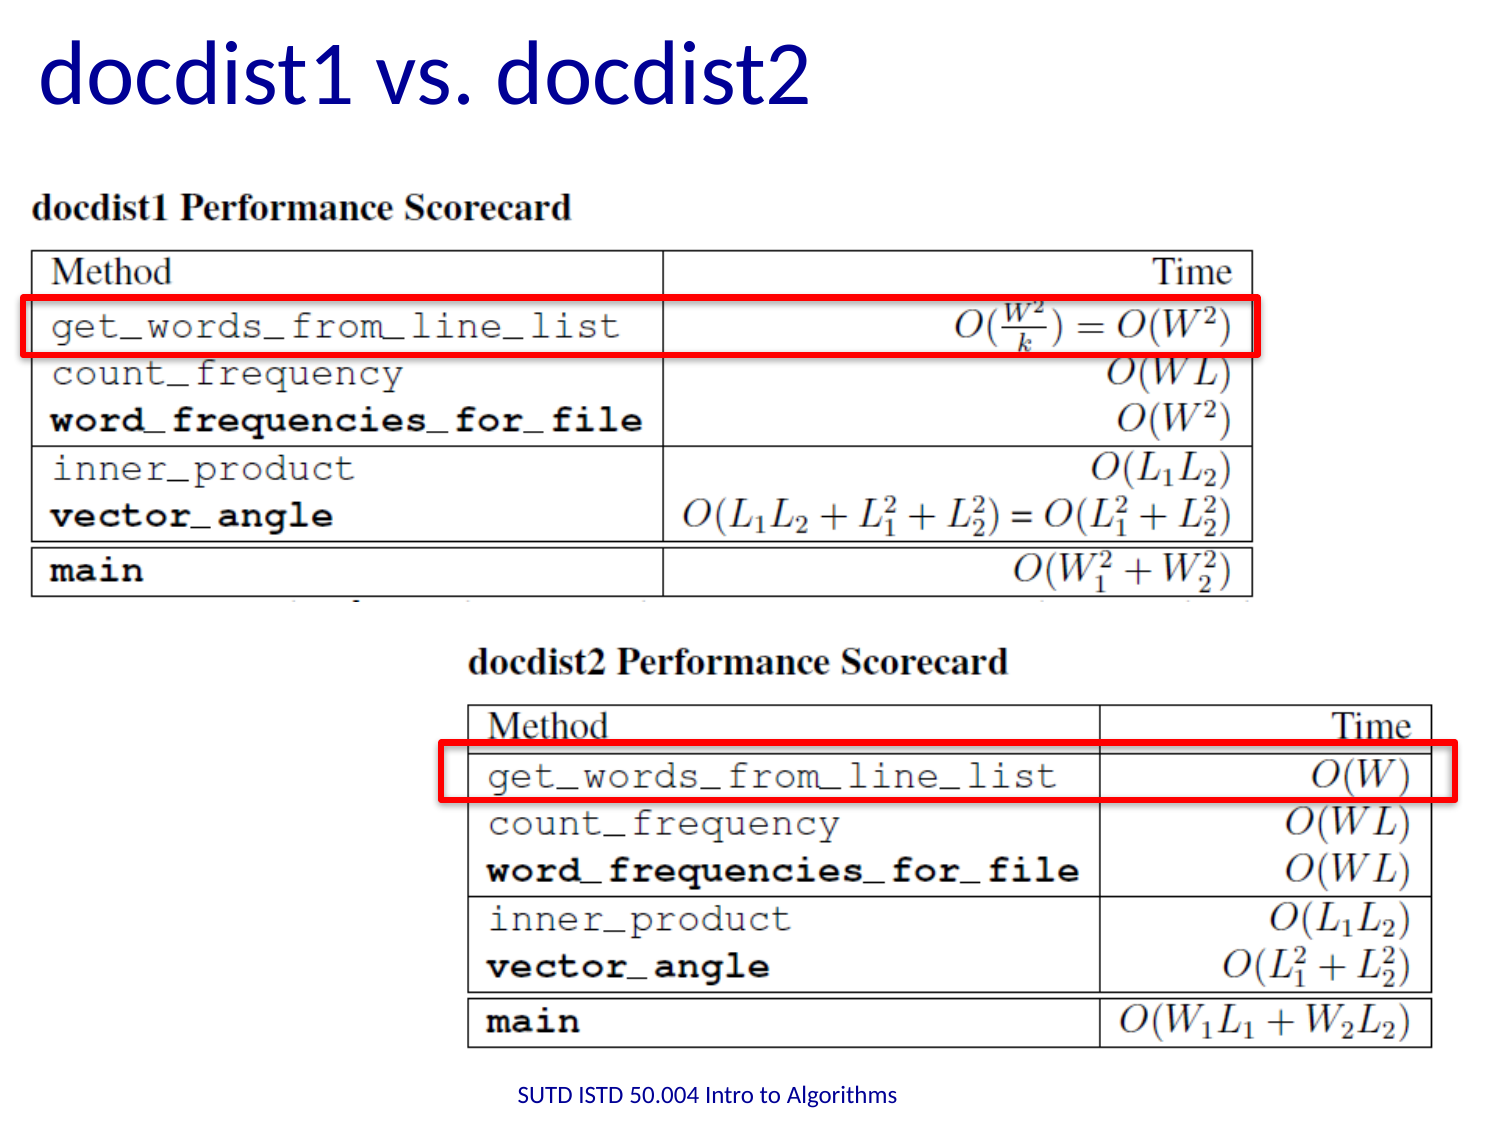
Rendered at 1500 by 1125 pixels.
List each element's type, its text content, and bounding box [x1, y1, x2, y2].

title docdist1 vs. docdist2 [23, 4, 1374, 132]
picture [0, 182, 1283, 603]
footer SUTD ISTD 50.004 Intro to Algorithms [473, 1073, 949, 1123]
picture [440, 634, 1456, 1064]
